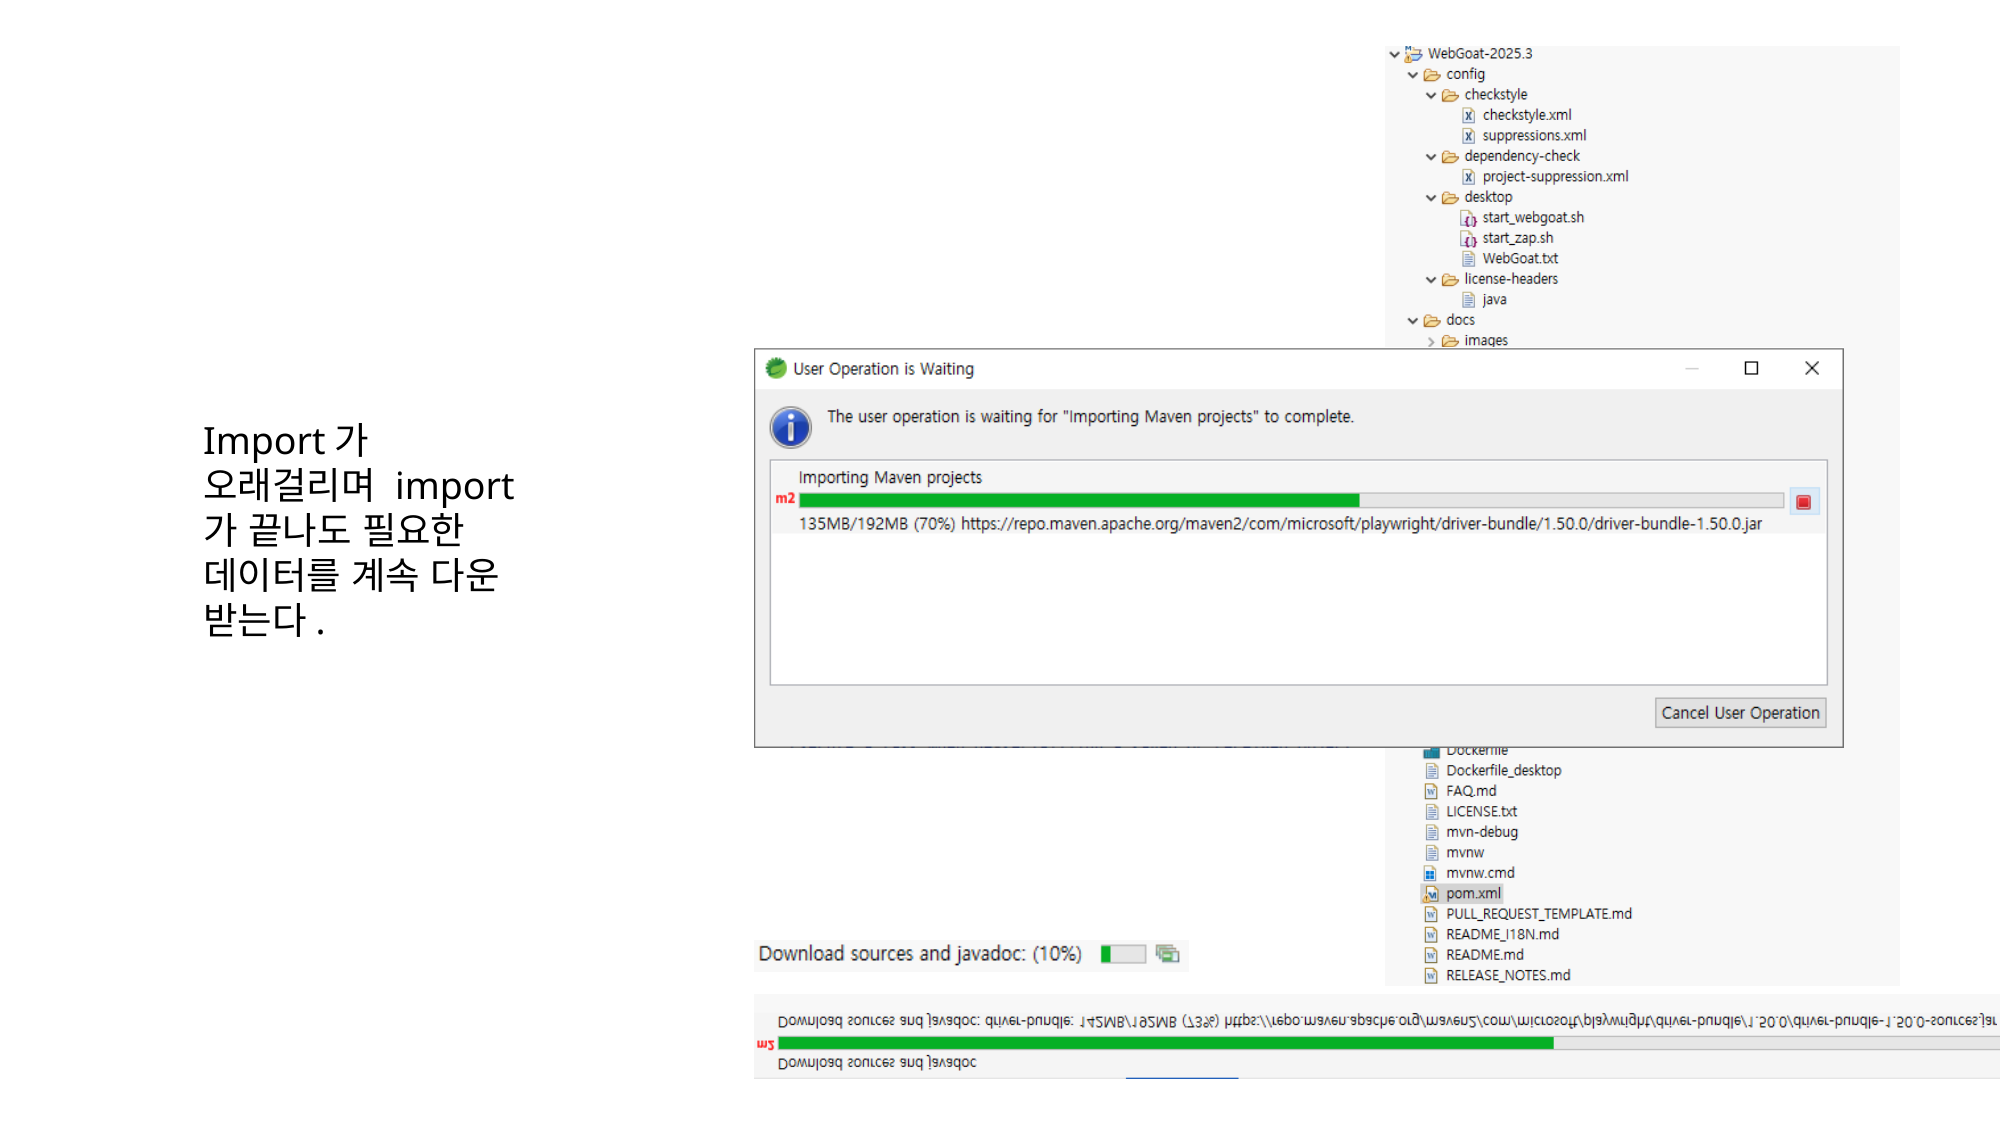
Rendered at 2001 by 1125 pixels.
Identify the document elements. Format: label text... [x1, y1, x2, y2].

picture [753, 994, 2000, 1079]
text_box Import가 오래걸리며 import가 끝나도 필요한 데이터를 계속 다운 받는다. [188, 409, 556, 650]
picture [753, 46, 1900, 986]
picture [753, 940, 1189, 972]
